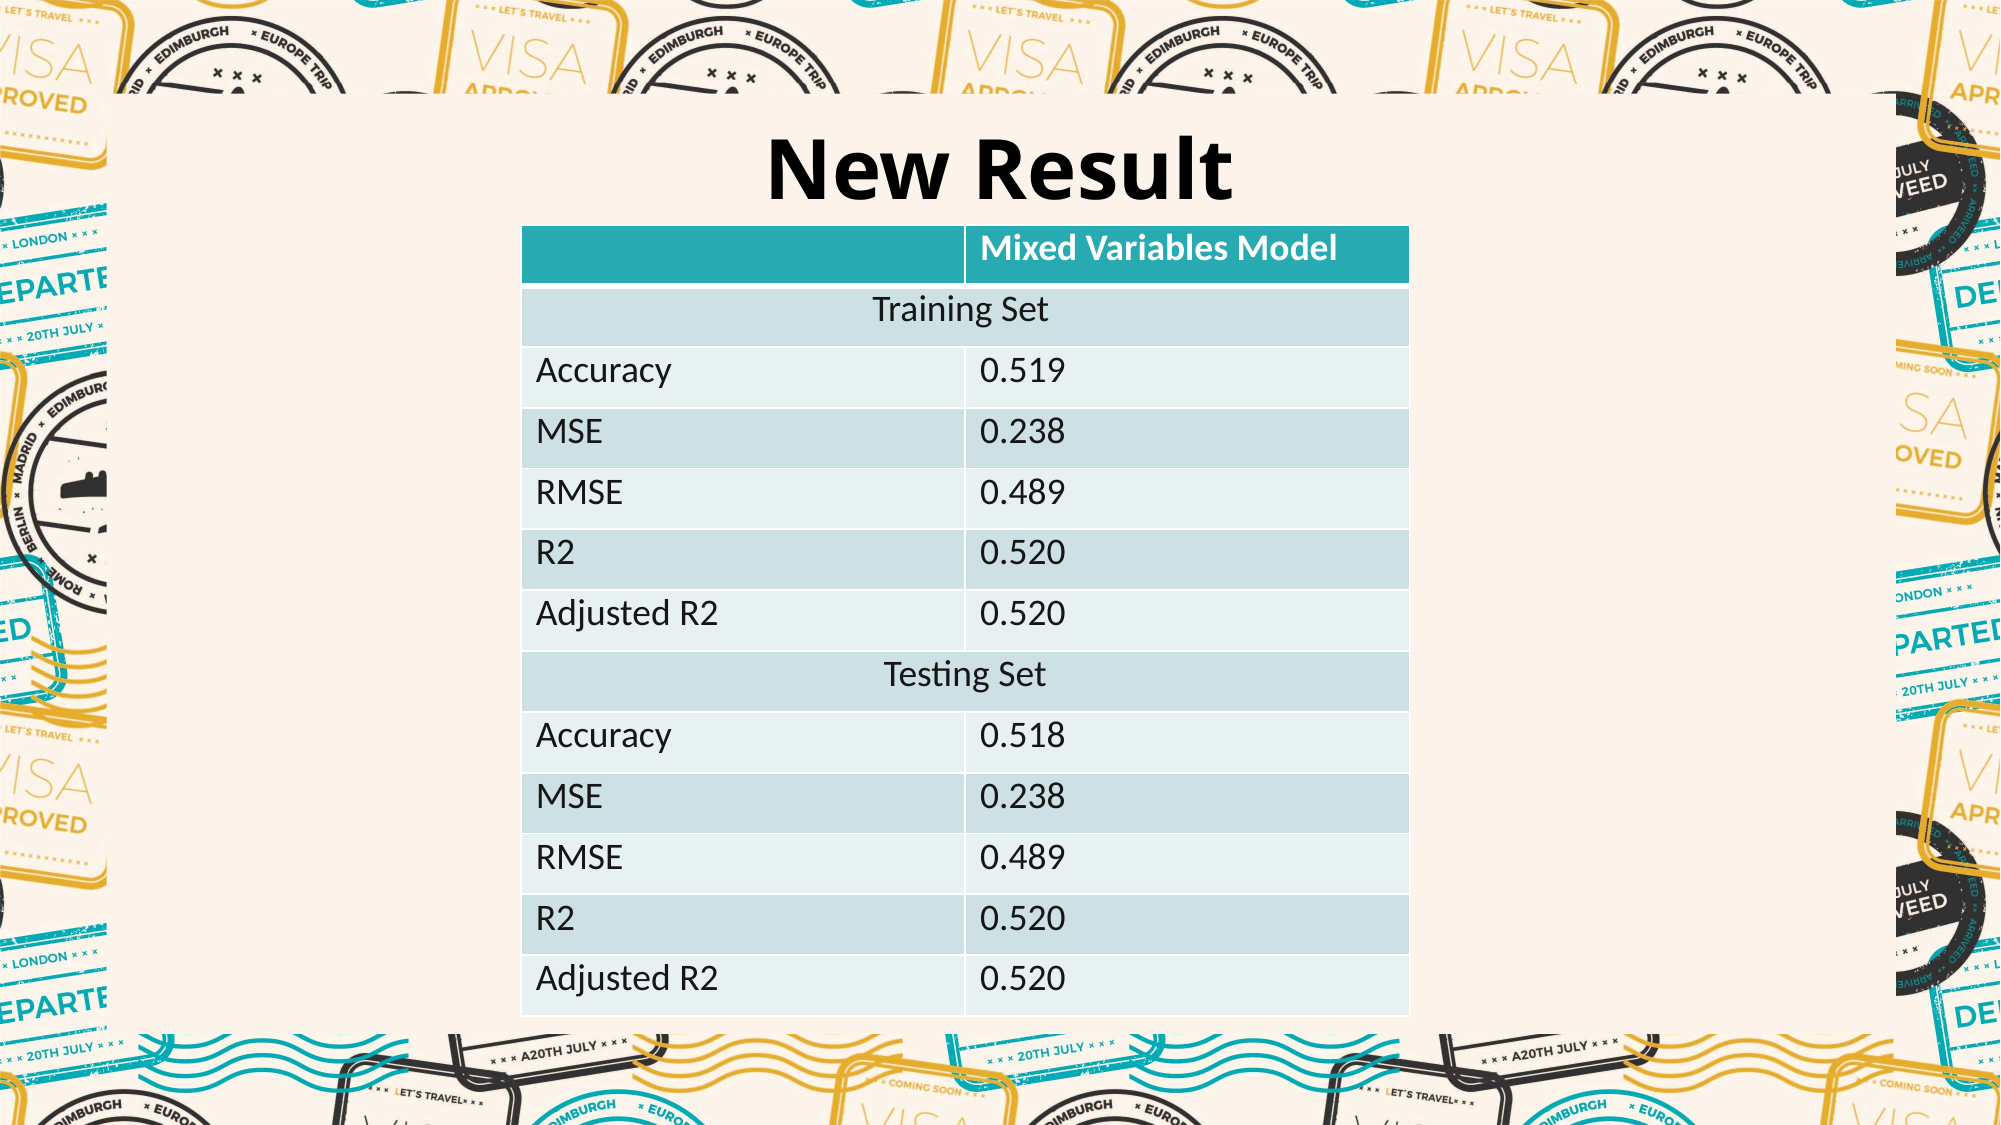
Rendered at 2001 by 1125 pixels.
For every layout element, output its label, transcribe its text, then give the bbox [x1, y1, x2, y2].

table_cell RMSE [522, 834, 964, 893]
table_cell 0.238 [966, 774, 1409, 833]
picture [0, 0, 2001, 1125]
table_cell Training Set [522, 289, 1409, 346]
table_cell 0.519 [966, 348, 1409, 407]
table_cell Accuracy [522, 713, 964, 772]
table_cell 0.489 [966, 834, 1409, 893]
text_box New Result [102, 109, 1898, 224]
table_header [522, 226, 964, 283]
table_cell RMSE [522, 469, 964, 528]
table_cell 0.489 [966, 469, 1409, 528]
table_cell 0.520 [966, 956, 1409, 1015]
table_cell 0.520 [966, 591, 1409, 650]
table_cell Accuracy [522, 348, 964, 407]
table_cell 0.238 [966, 409, 1409, 468]
table_cell R2 [522, 530, 964, 589]
table_cell Testing Set [522, 652, 1409, 711]
table_cell 0.520 [966, 895, 1409, 954]
table_cell MSE [522, 409, 964, 468]
table_cell Adjusted R2 [522, 956, 964, 1015]
table_cell R2 [522, 895, 964, 954]
table_cell 0.518 [966, 713, 1409, 772]
table_cell MSE [522, 774, 964, 833]
table_cell Adjusted R2 [522, 591, 964, 650]
table_header Mixed Variables Model [966, 226, 1409, 283]
table_cell 0.520 [966, 530, 1409, 589]
